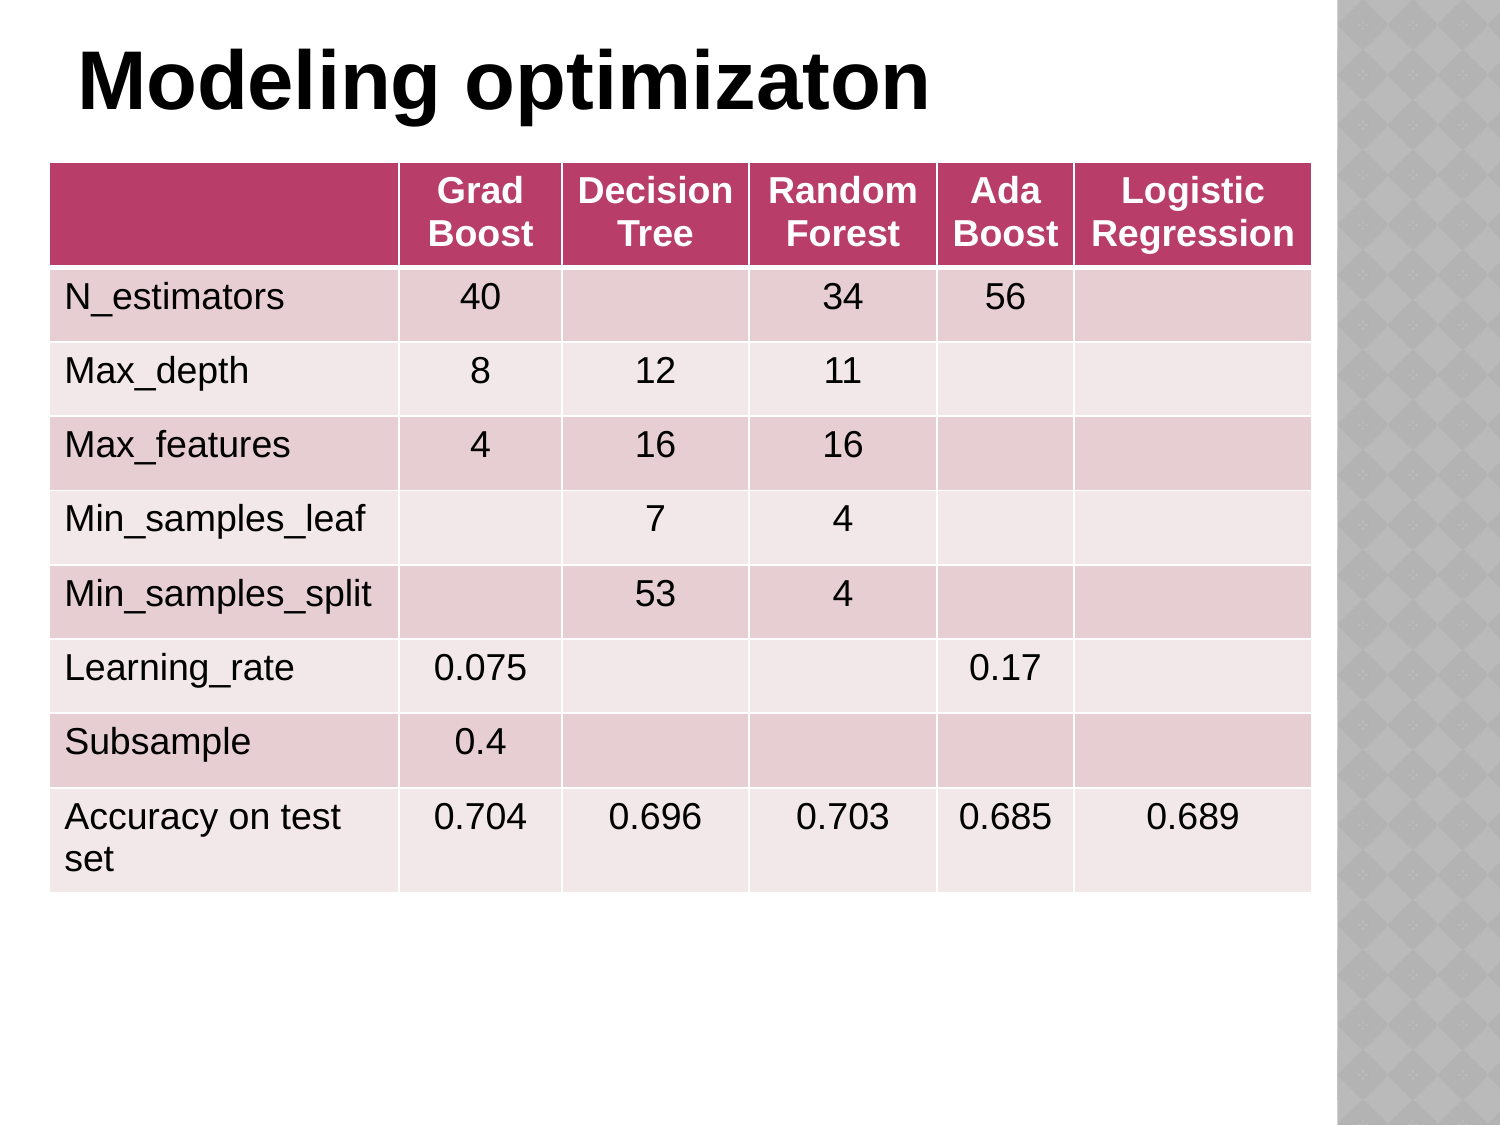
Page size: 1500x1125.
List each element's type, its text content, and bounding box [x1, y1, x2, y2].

table_cell 34 [750, 270, 936, 341]
table_cell Min_samples_split [50, 566, 398, 638]
table_cell [1075, 270, 1311, 341]
table_cell [563, 270, 748, 341]
table_cell 0.703 [750, 789, 936, 892]
table_cell Max_features [50, 417, 398, 490]
table_cell 0.17 [938, 640, 1073, 712]
table_cell [938, 491, 1073, 564]
table_cell [938, 714, 1073, 787]
table_cell [1075, 417, 1311, 490]
table_cell [1075, 343, 1311, 415]
table_cell 0.4 [400, 714, 561, 787]
table_cell Min_samples_leaf [50, 491, 398, 564]
table_cell [938, 417, 1073, 490]
table_cell [400, 491, 561, 564]
table_cell [400, 566, 561, 638]
table_cell [938, 566, 1073, 638]
table_cell 0.696 [563, 789, 748, 892]
table_header Decision Tree [563, 163, 748, 265]
table_cell N_estimators [50, 270, 398, 341]
table_cell [1075, 714, 1311, 787]
table_cell 4 [750, 491, 936, 564]
table_header Grad Boost [400, 163, 561, 265]
table_cell [938, 343, 1073, 415]
table_cell 0.685 [938, 789, 1073, 892]
table_cell [750, 714, 936, 787]
table_cell Learning_rate [50, 640, 398, 712]
table_cell Accuracy on test set [50, 789, 398, 892]
table_cell 16 [750, 417, 936, 490]
text_box Modeling optimizaton [62, 18, 1263, 134]
table_header [50, 163, 398, 265]
table_cell 40 [400, 270, 561, 341]
table_header Random Forest [750, 163, 936, 265]
table_header Logistic Regression [1075, 163, 1311, 265]
table_cell 8 [400, 343, 561, 415]
table_header Ada Boost [938, 163, 1073, 265]
table_cell 12 [563, 343, 748, 415]
table_cell [1075, 640, 1311, 712]
table_cell 0.075 [400, 640, 561, 712]
table_cell [1075, 566, 1311, 638]
table_cell Max_depth [50, 343, 398, 415]
table_cell 0.689 [1075, 789, 1311, 892]
table_cell 16 [563, 417, 748, 490]
table_cell [750, 640, 936, 712]
table_cell 0.704 [400, 789, 561, 892]
table_cell [563, 714, 748, 787]
table_cell 7 [563, 491, 748, 564]
table_cell 11 [750, 343, 936, 415]
table_cell [1075, 491, 1311, 564]
table_cell Subsample [50, 714, 398, 787]
table_cell 4 [750, 566, 936, 638]
table_cell 53 [563, 566, 748, 638]
table_cell [563, 640, 748, 712]
table_cell 56 [938, 270, 1073, 341]
table_cell 4 [400, 417, 561, 490]
